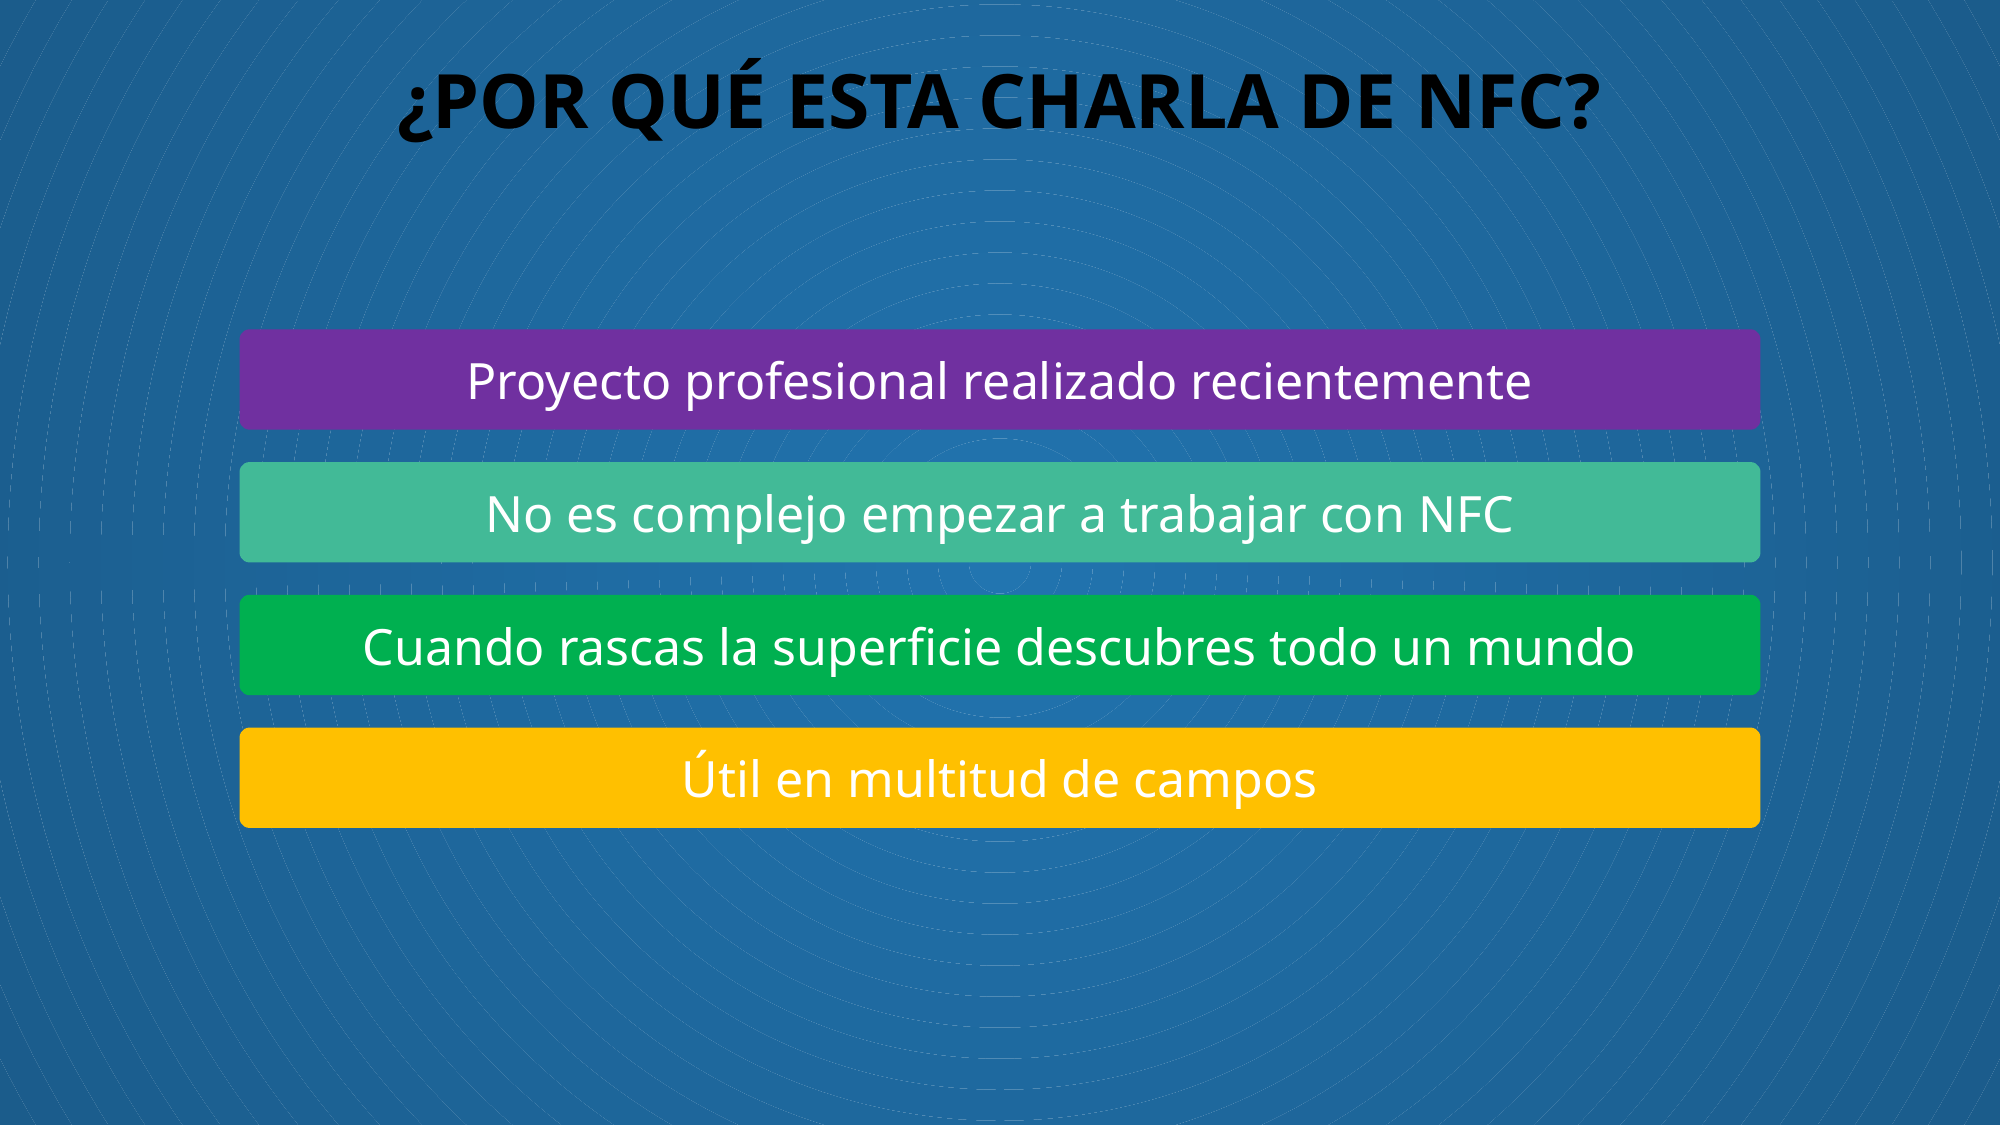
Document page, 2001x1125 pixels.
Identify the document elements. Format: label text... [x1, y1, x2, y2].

text_box Cuando rascas la superficie descubres todo un mundo [239, 594, 1761, 696]
text_box Útil en multitud de campos [239, 727, 1761, 828]
text_box Proyecto profesional realizado recientemente [239, 329, 1761, 430]
title ¿Por qué esta charla de nfc? [0, 0, 2000, 197]
text_box No es complejo empezar a trabajar con NFC [239, 462, 1761, 563]
